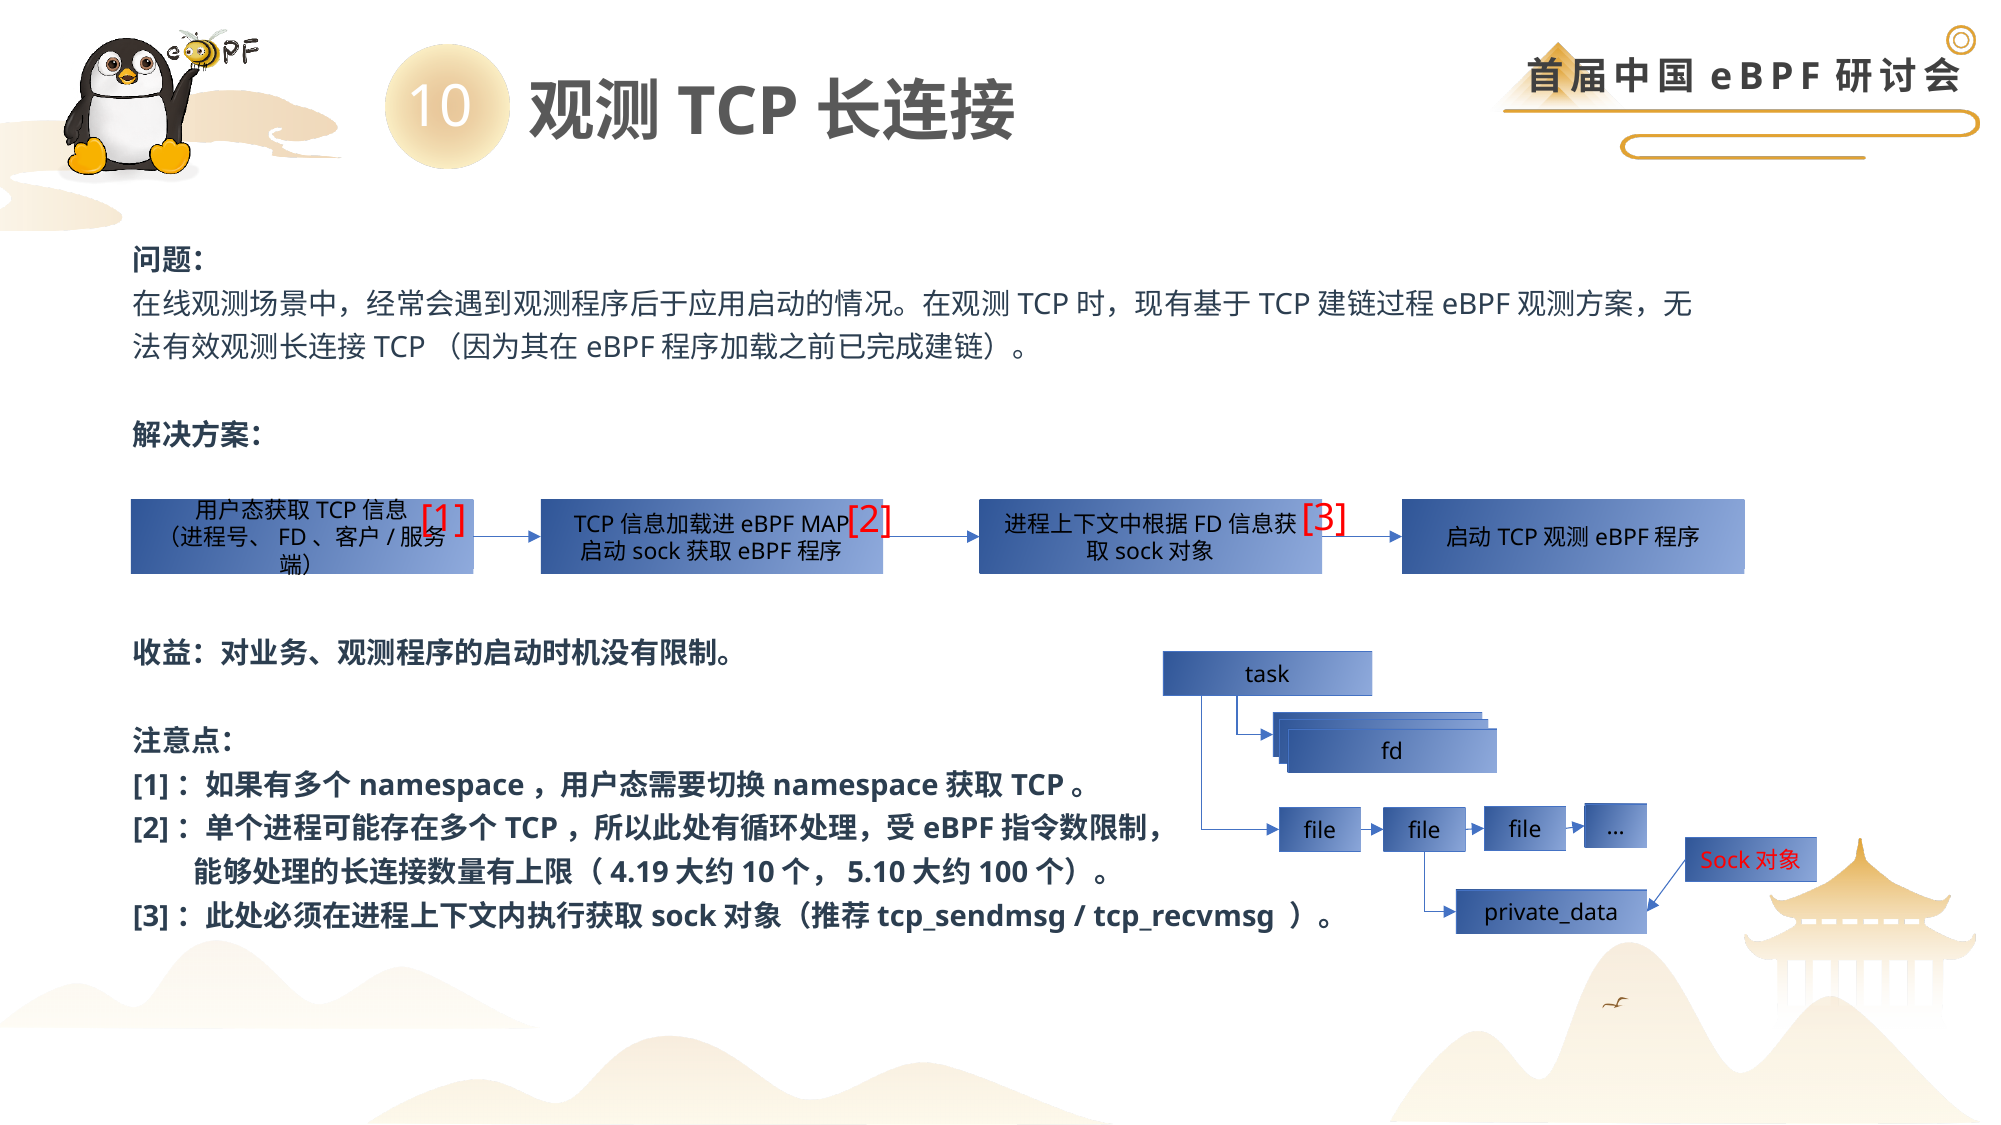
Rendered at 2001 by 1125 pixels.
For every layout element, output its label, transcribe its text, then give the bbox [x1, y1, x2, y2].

text_box 用户态获取TCP信息 （进程号、FD、客户/服务端） [130, 498, 474, 575]
text_box [3] [1286, 485, 1363, 546]
picture [1489, 42, 1980, 160]
picture [1946, 25, 1976, 55]
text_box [1162, 651, 1817, 934]
text_box [2] [831, 487, 908, 548]
text_box 启动TCP观测eBPF程序 [1401, 498, 1746, 575]
picture [0, 0, 555, 268]
picture [0, 940, 1113, 1125]
text_box 首届中国eBPF研讨会 [1629, 44, 1988, 105]
text_box 问题： 在线观测场景中，经常会遇到观测程序后于应用启动的情况。在观测TCP时，现有基于TCP建链过程eBPF观测方案，无法有效观测长连接TCP（因为其在eBPF程序加载之前已完成建链）。 解决方案： 收益：对业务、观测程序的启动时机没有限制。 注意点： [1]：如果有多个namespace，用户态需要切换namespace获取TCP。 [2]：单个进程可能存在多个TCP，所以此处有循环处理，受eBPF指令数限制， 能够处理的长连接数量有上限（4.19大约10个，5.10大约100个）。 [3]：此处必须在进程上下文内执行获取sock对象（推荐tcp_sendmsg / tcp_recvmsg ）。 [118, 225, 1729, 940]
picture [1390, 838, 1980, 1124]
text_box TCP信息加载进eBPF MAP 启动sock获取eBPF程序 [540, 498, 884, 575]
text_box [1] [405, 486, 482, 547]
text_box 观测TCP长连接 [555, 60, 1503, 156]
text_box 进程上下文中根据FD信息获取sock对象 [979, 498, 1323, 575]
